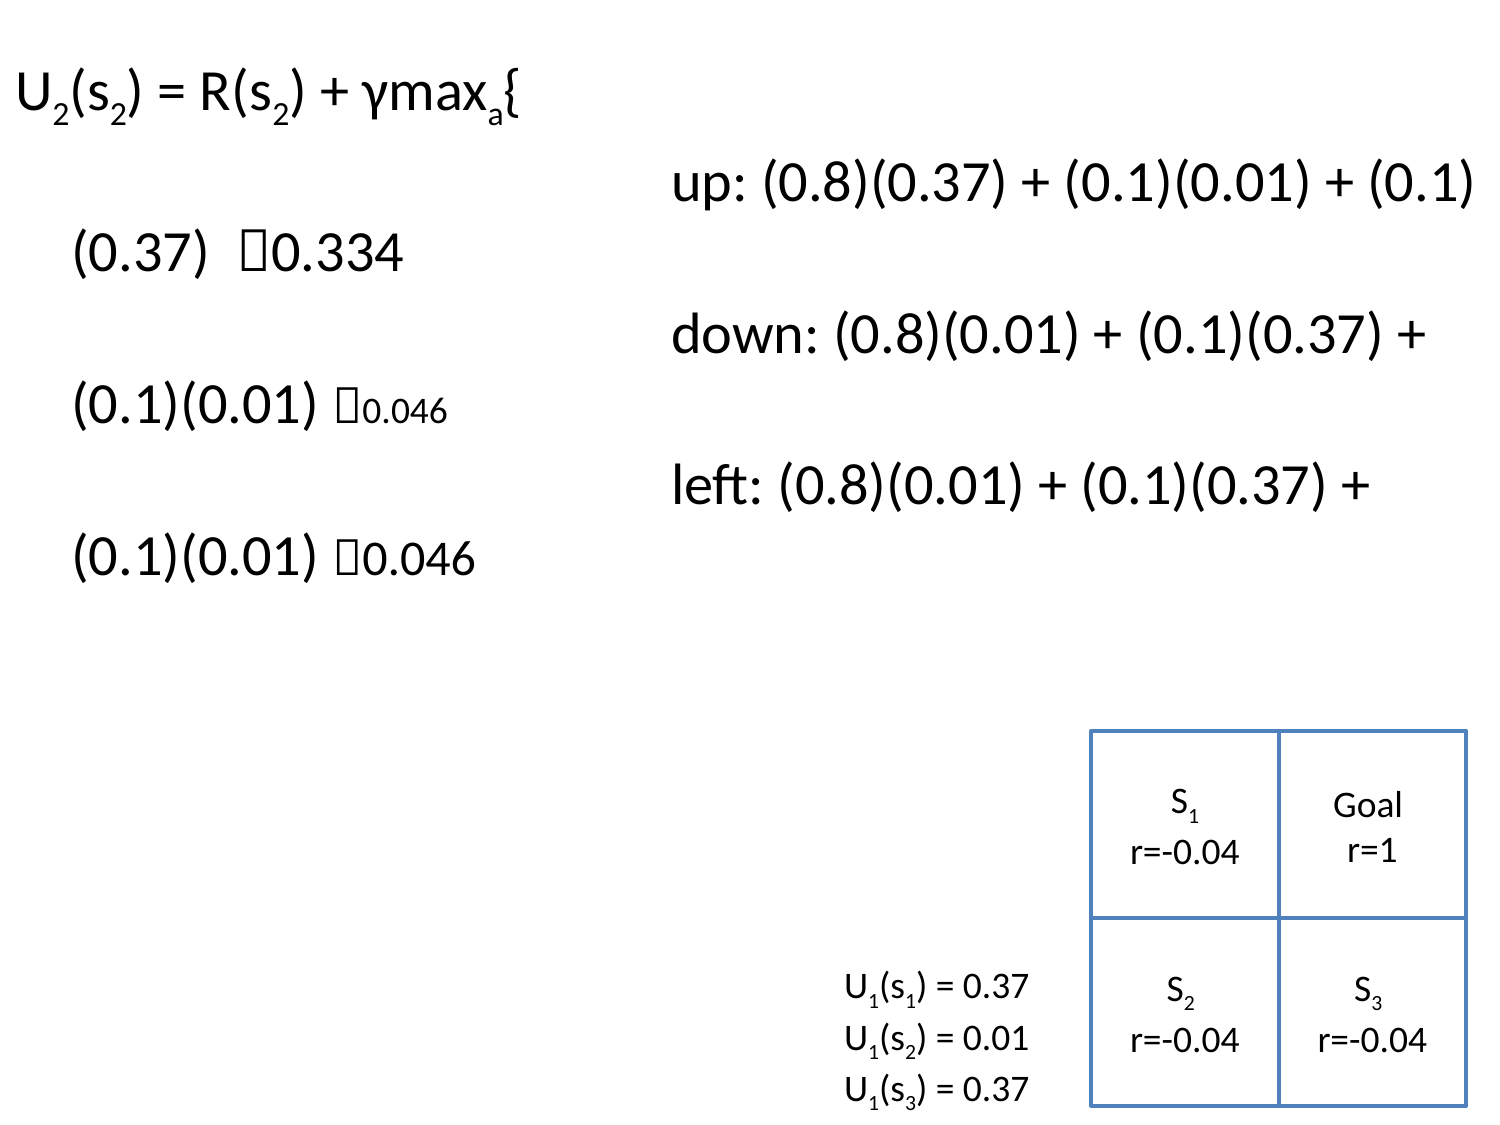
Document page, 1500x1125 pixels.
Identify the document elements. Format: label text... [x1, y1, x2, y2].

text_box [1090, 730, 1467, 1106]
list U2(s2) = R(s2) + γmaxa{ up: (0.8)(0.37) + (0.1)(0.01) + (0.1)(0.37) 0.334 down: (0.8)(0.01) + (0.1)(0.37) + (0.1)(0.01) 0.046 left: (0.8)(0.01) + (0.1)(0.37) + (0.1)(0.01) 0.046 [0, 44, 1500, 1005]
text_box U1(s1) = 0.37 U1(s2) = 0.01 U1(s3) = 0.37 [829, 954, 1092, 1123]
